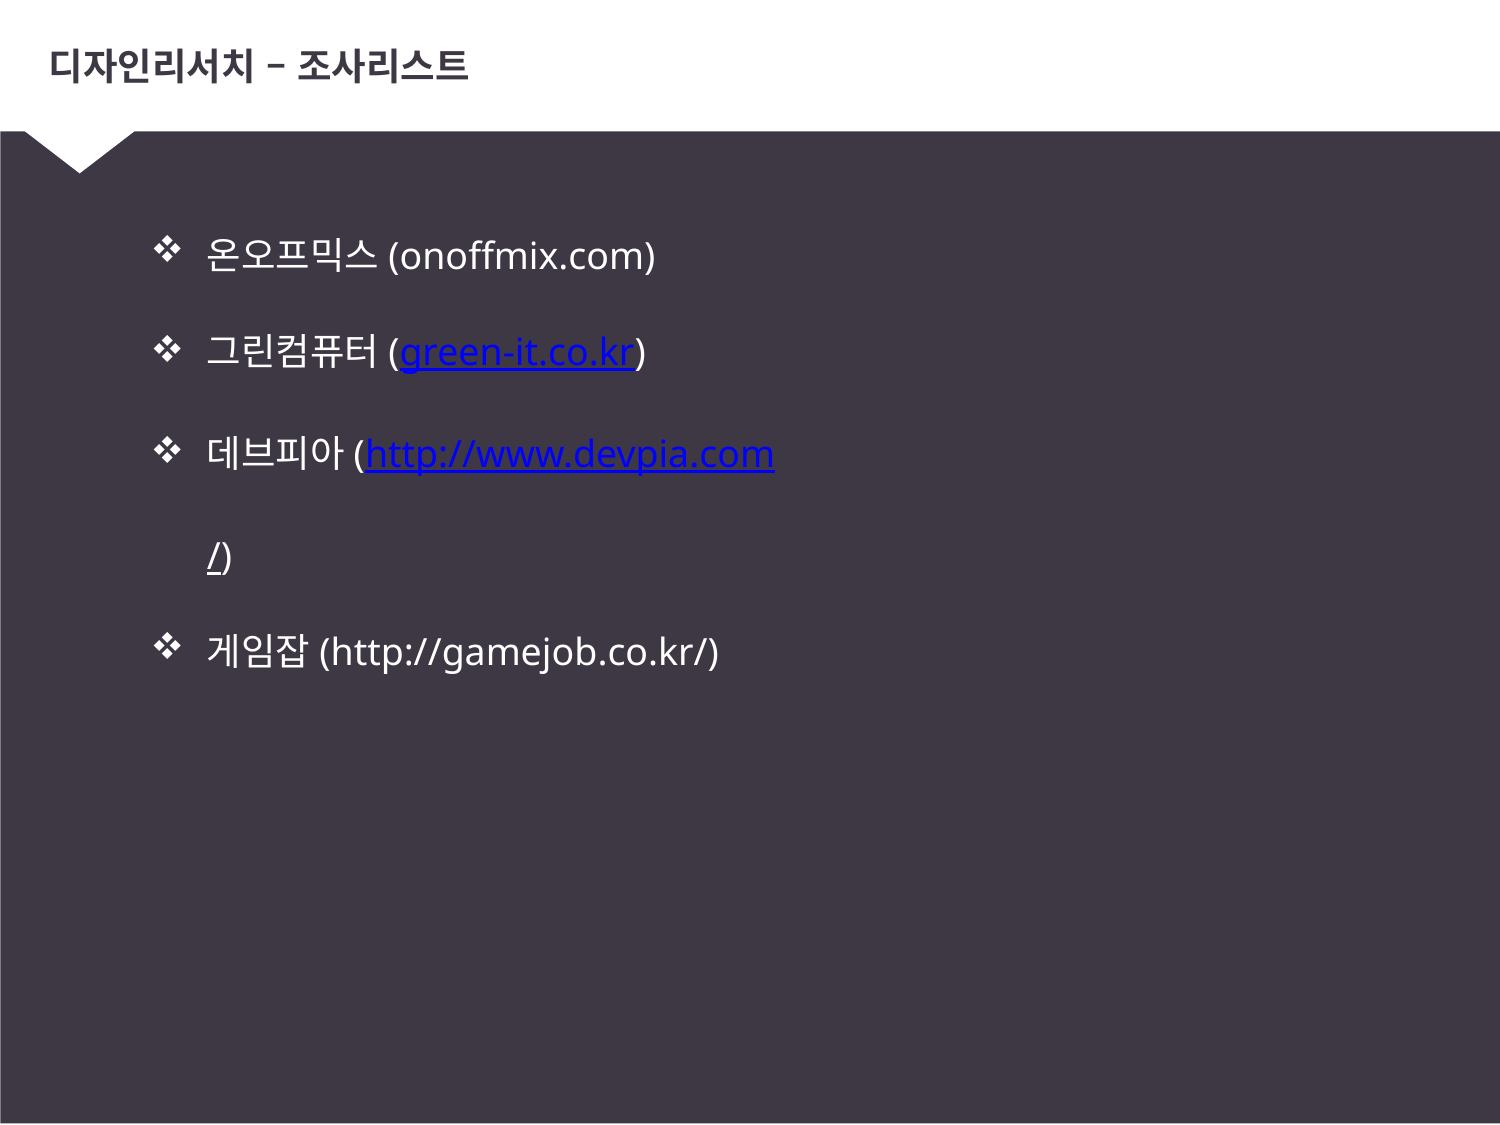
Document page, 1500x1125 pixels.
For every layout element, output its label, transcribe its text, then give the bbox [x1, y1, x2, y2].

text_box 온오프믹스(onoffmix.com) 그린컴퓨터(green-it.co.kr) 데브피아(http://www.devpia.com/) 게임잡(http://gamejob.co.kr/) [135, 179, 798, 951]
title 디자인리서치 – 조사리스트 [33, 19, 1483, 113]
